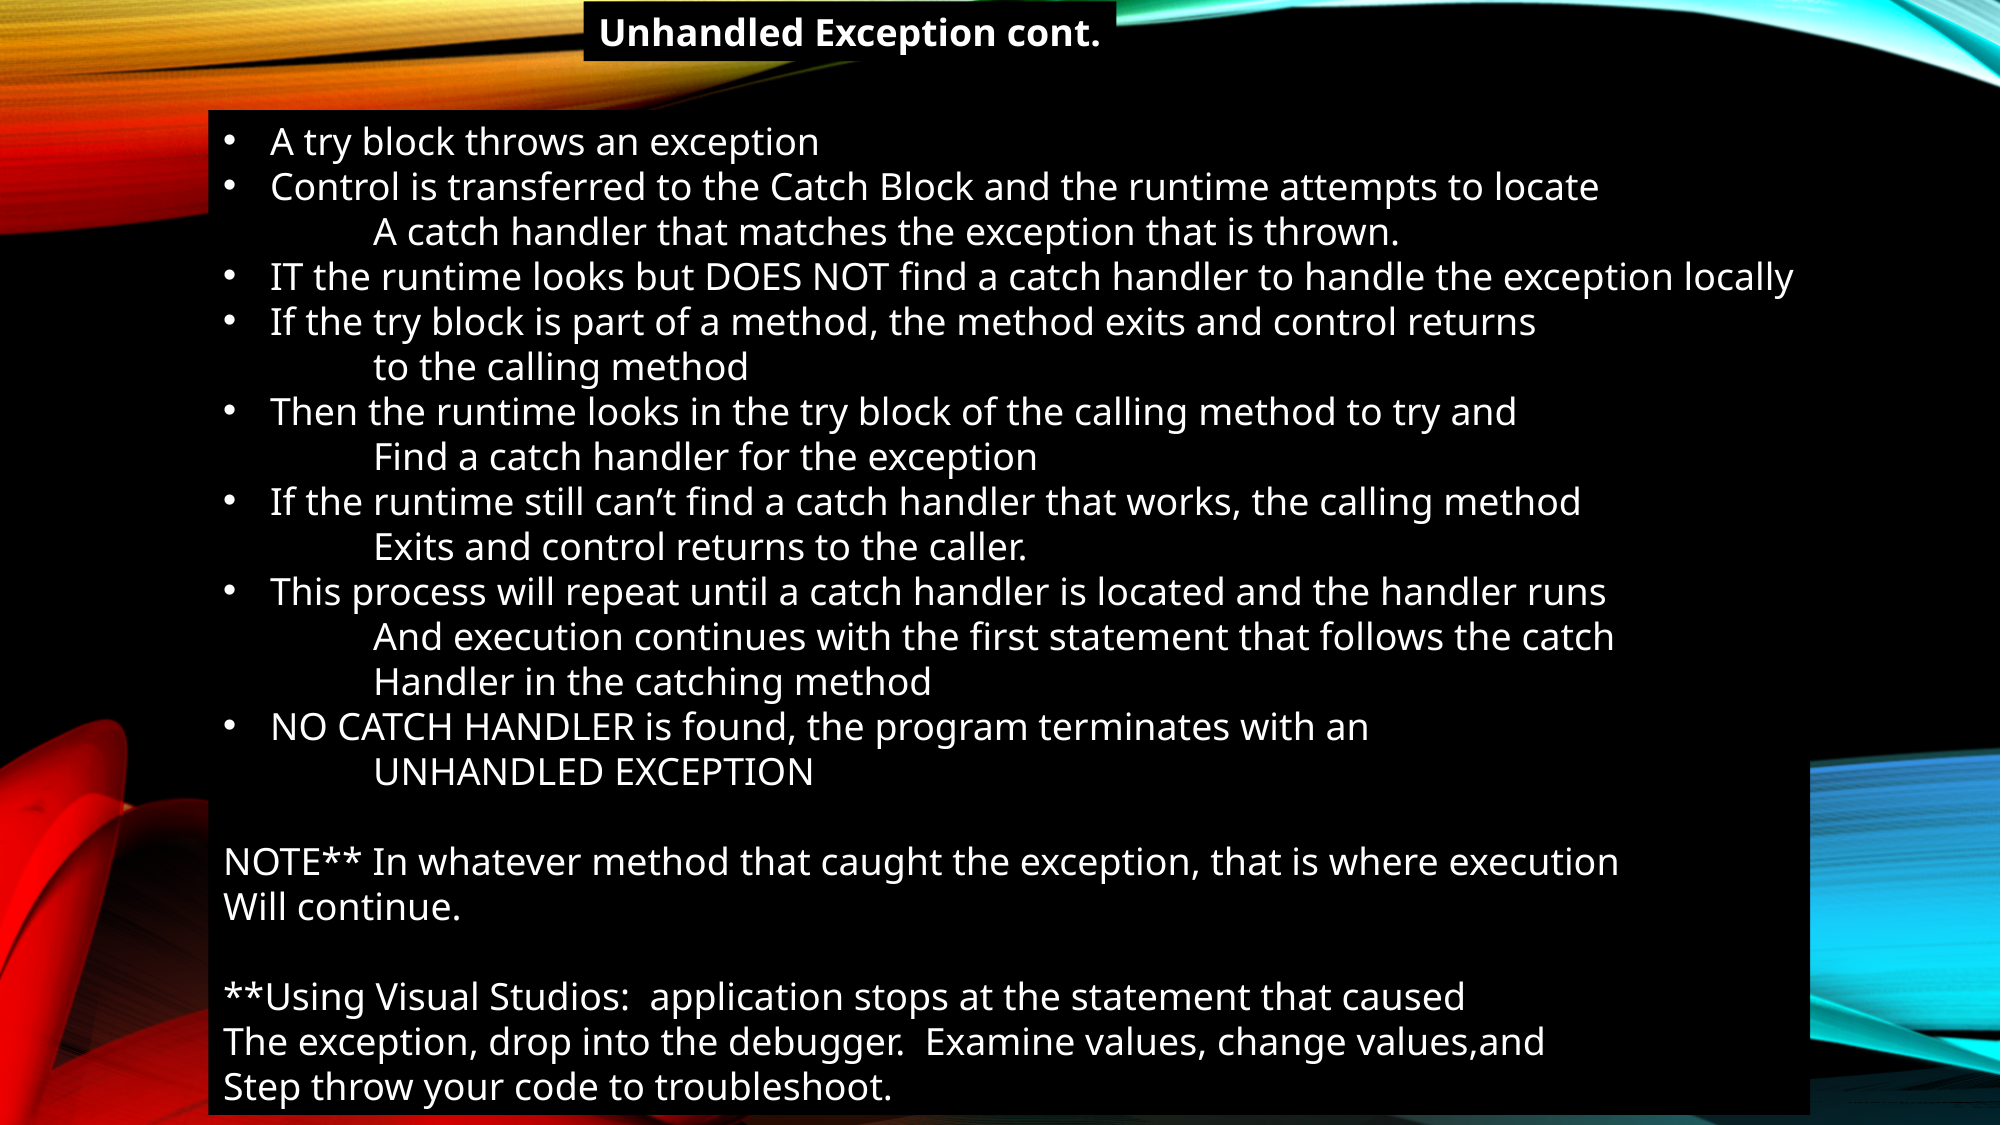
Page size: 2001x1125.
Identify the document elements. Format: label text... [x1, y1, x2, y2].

text_box Unhandled Exception cont. [583, 1, 1117, 62]
text_box A try block throws an exception Control is transferred to the Catch Block and the runtime attempts to locate A catch handler that matches the exception that is thrown. IT the runtime looks but DOES NOT find a catch handler to handle the exception locally If the try block is part of a method, the method exits and control returns to the calling method Then the runtime looks in the try block of the calling method to try and Find a catch handler for the exception If the runtime still can’t find a catch handler that works, the calling method Exits and control returns to the caller. This process will repeat until a catch handler is located and the handler runs And execution continues with the first statement that follows the catch Handler in the catching method NO CATCH HANDLER is found, the program terminates with an UNHANDLED EXCEPTION NOTE** In whatever method that caught the exception, that is where execution Will continue. **Using Visual Studios: application stops at the statement that caused The exception, drop into the debugger. Examine values, change values,and Step throw your code to troubleshoot. [208, 110, 1811, 1115]
picture [0, 0, 2000, 237]
picture [0, 717, 2000, 1125]
